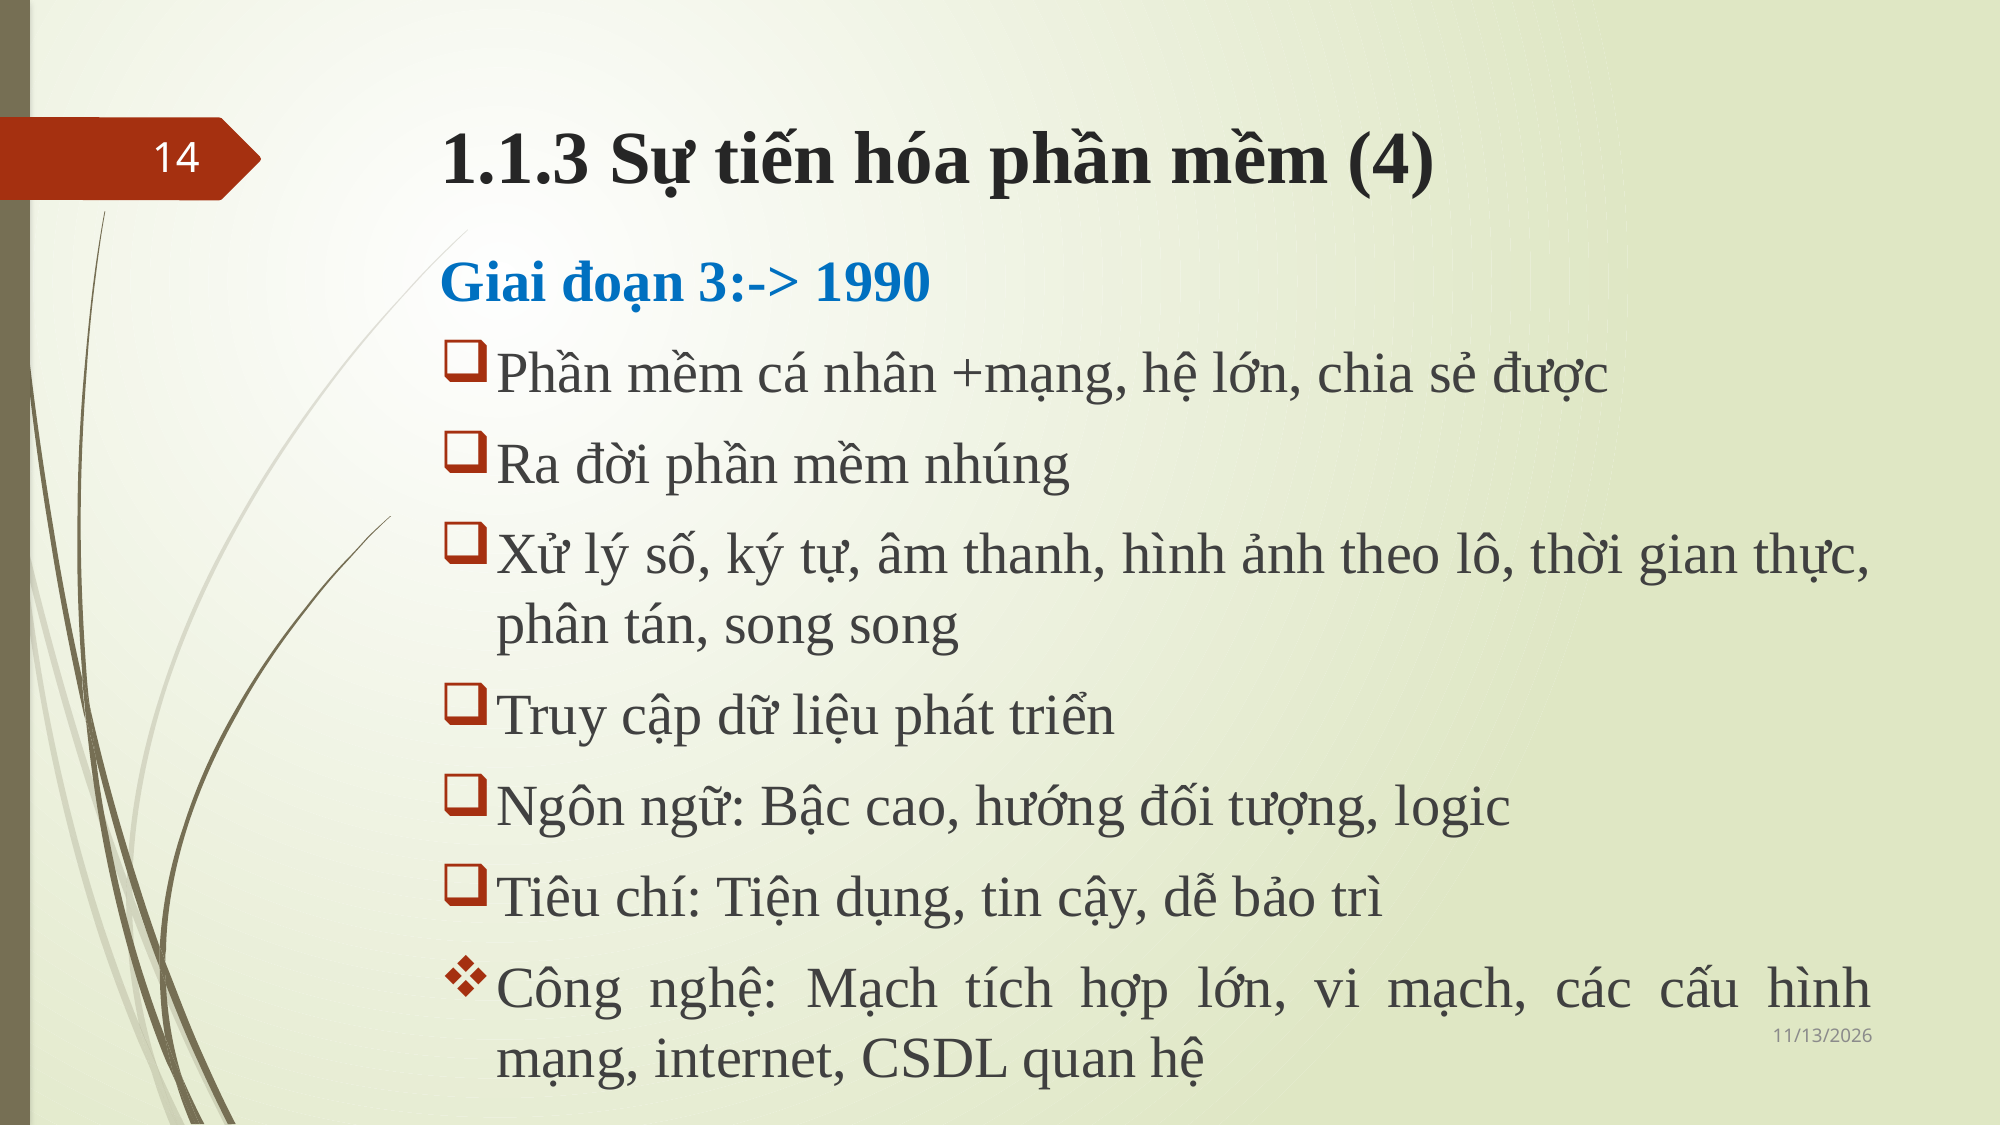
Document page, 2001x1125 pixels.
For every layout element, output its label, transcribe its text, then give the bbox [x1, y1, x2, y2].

title 1.1.3 Sự tiến hóa phần mềm (4) [425, 100, 1888, 235]
list Giai đoạn 3:-> 1990 Phần mềm cá nhân +mạng, hệ lớn, chia sẻ được Ra đời phần mềm nhúng Xử lý số, ký tự, âm thanh, hình ảnh theo lô, thời gian thực, phân tán, song song Truy cập dữ liệu phát triển Ngôn ngữ: Bậc cao, hướng đối tượng, logic Tiêu chí: Tiện dụng, tin cậy, dễ bảo trì Công nghệ: Mạch tích hợp lớn, vi mạch, các cấu hình mạng, internet, CSDL quan hệ [424, 235, 1888, 1091]
slide_number 14 [87, 129, 216, 190]
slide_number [1699, 1005, 1888, 1067]
